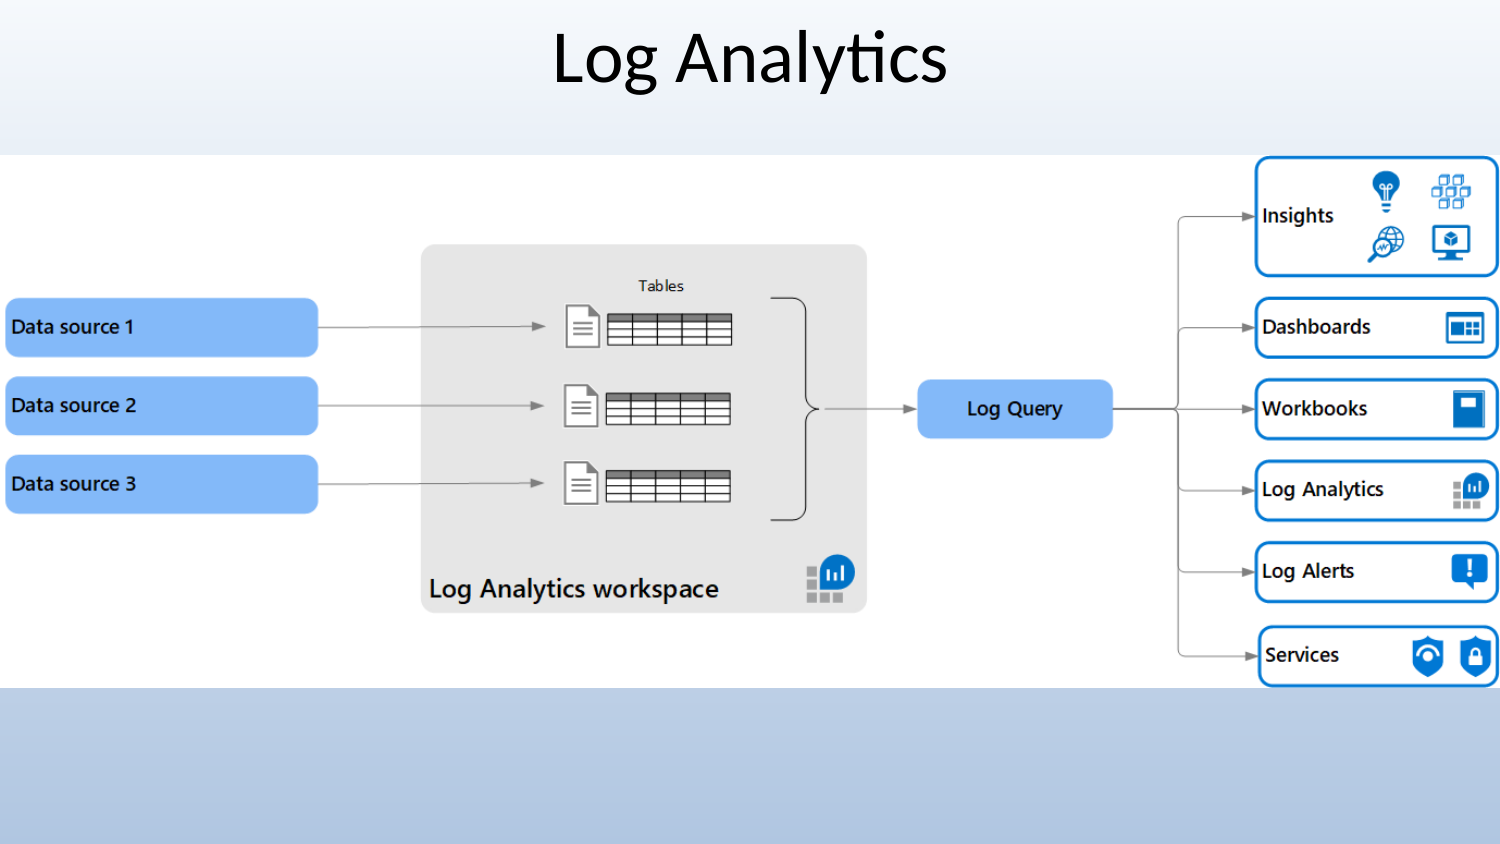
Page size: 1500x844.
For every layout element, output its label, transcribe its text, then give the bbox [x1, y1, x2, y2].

picture [0, 155, 1500, 688]
title Log Analytics [132, 0, 1371, 92]
